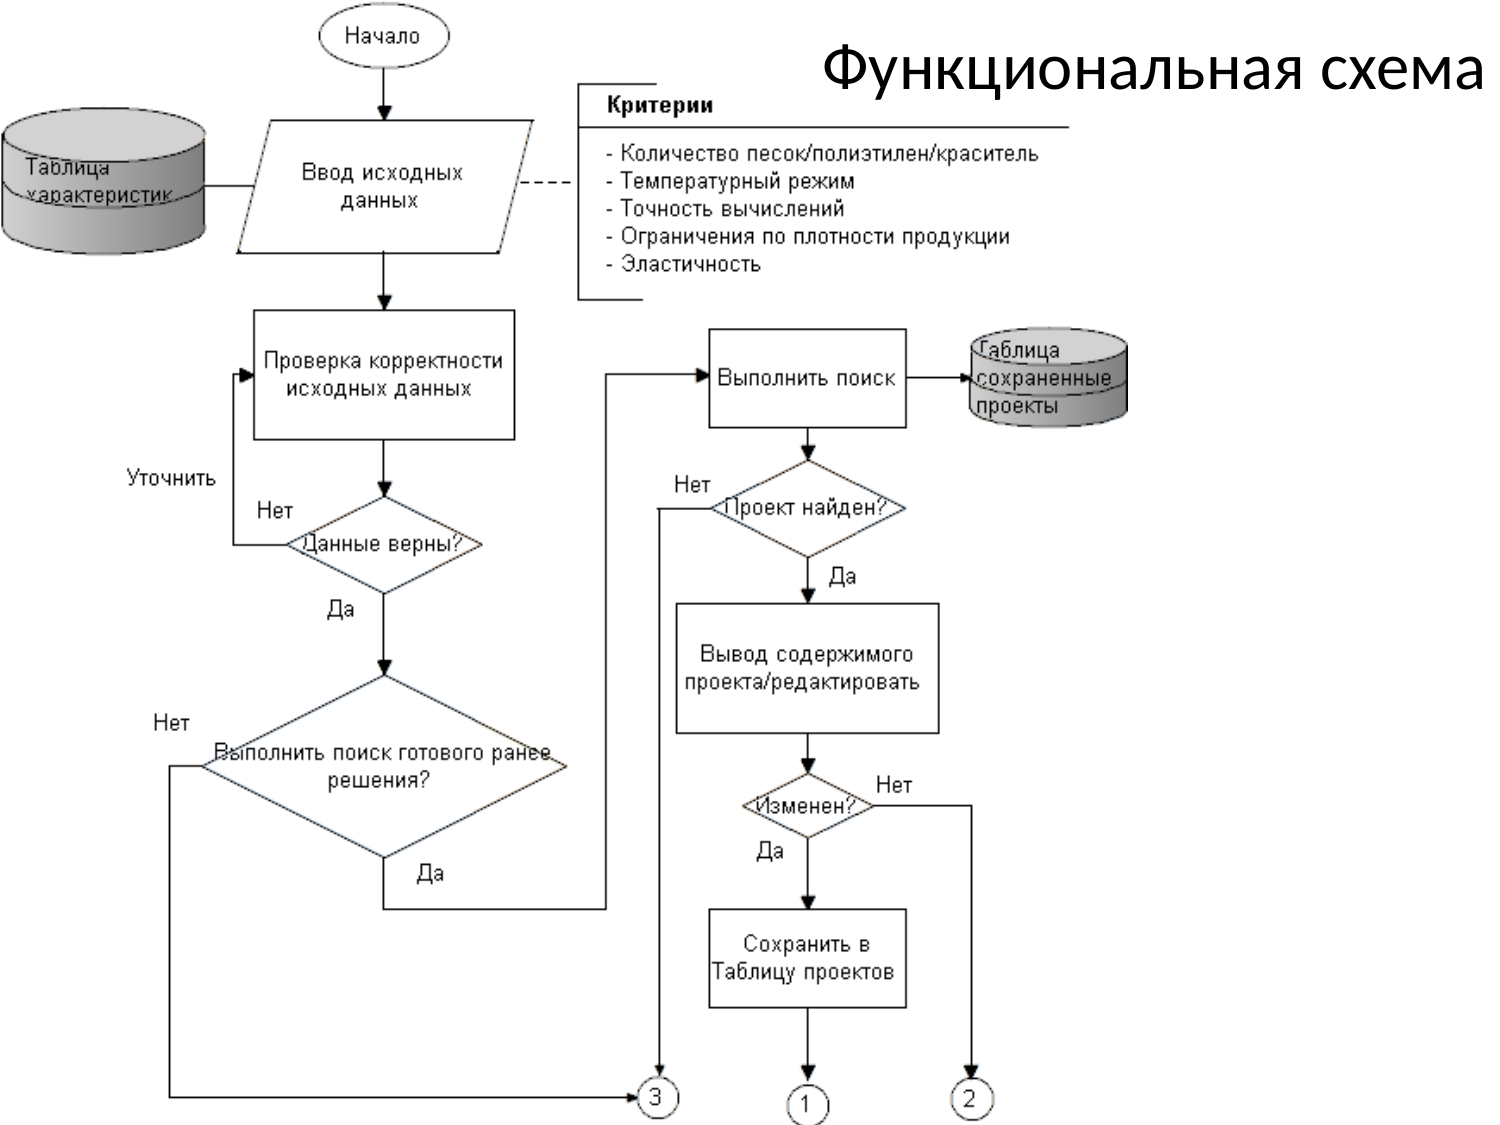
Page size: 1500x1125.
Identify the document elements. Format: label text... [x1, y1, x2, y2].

picture [0, 0, 1129, 1125]
title Функциональная схема [1129, 0, 1500, 126]
